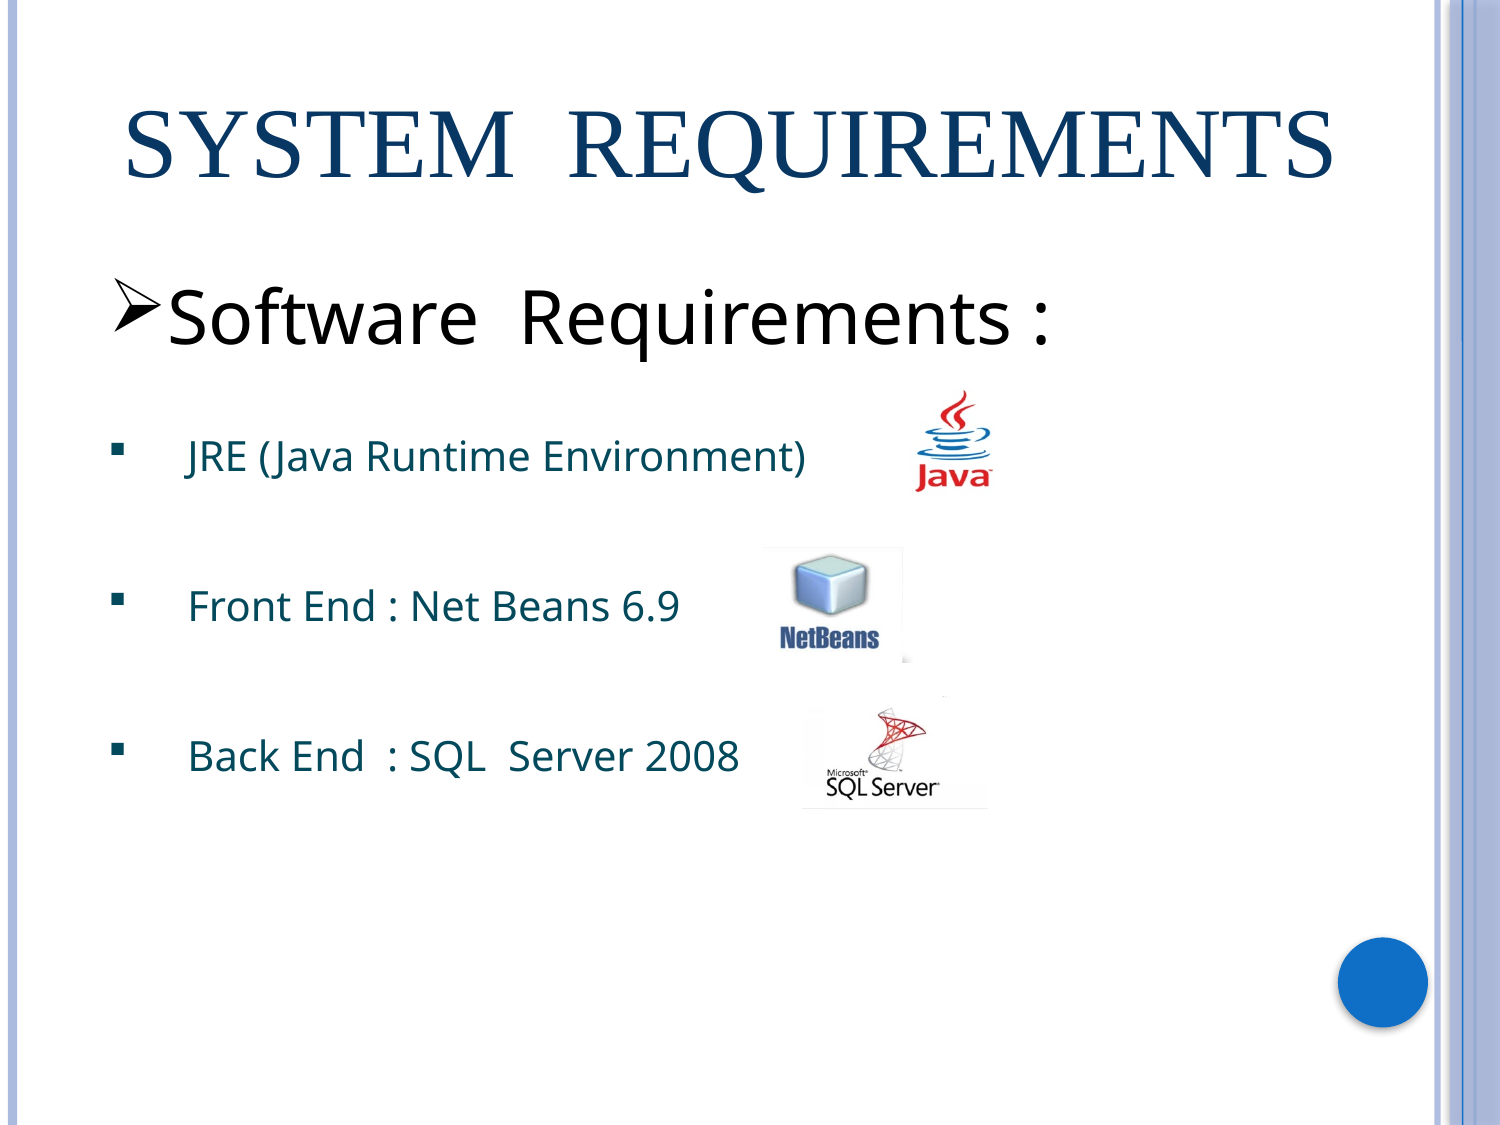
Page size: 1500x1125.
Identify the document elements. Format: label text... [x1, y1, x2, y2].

title SYSTEM REQUIREMENTS [87, 37, 1463, 205]
text_box Software Requirements : JRE (Java Runtime Environment) Front End : Net Beans 6.9 Back End : SQL Server 2008 [93, 262, 1381, 788]
picture [886, 386, 1038, 501]
picture [761, 542, 913, 664]
picture [801, 696, 988, 813]
